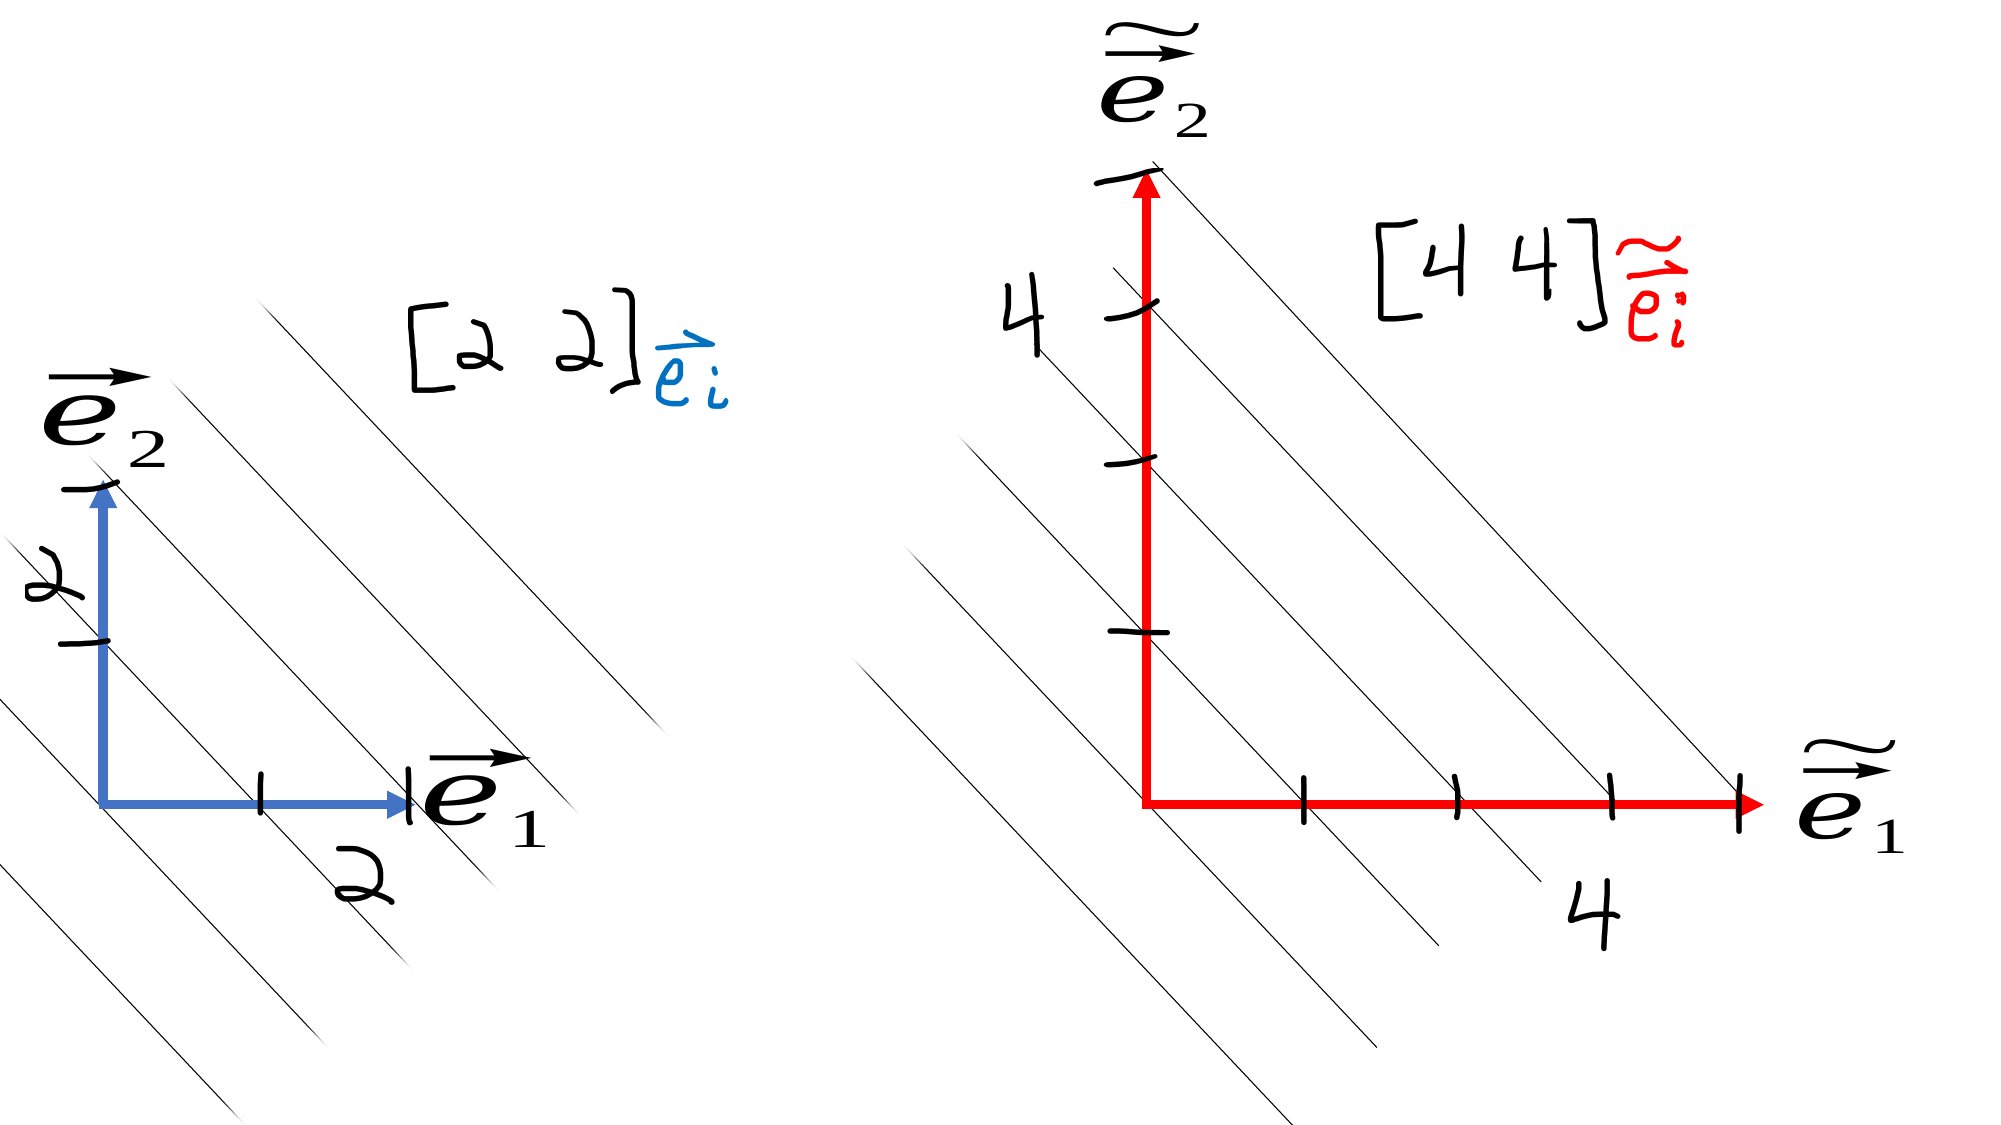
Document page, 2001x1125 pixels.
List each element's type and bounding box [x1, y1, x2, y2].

text_box [0, 155, 793, 1125]
text_box [793, 0, 1914, 1125]
